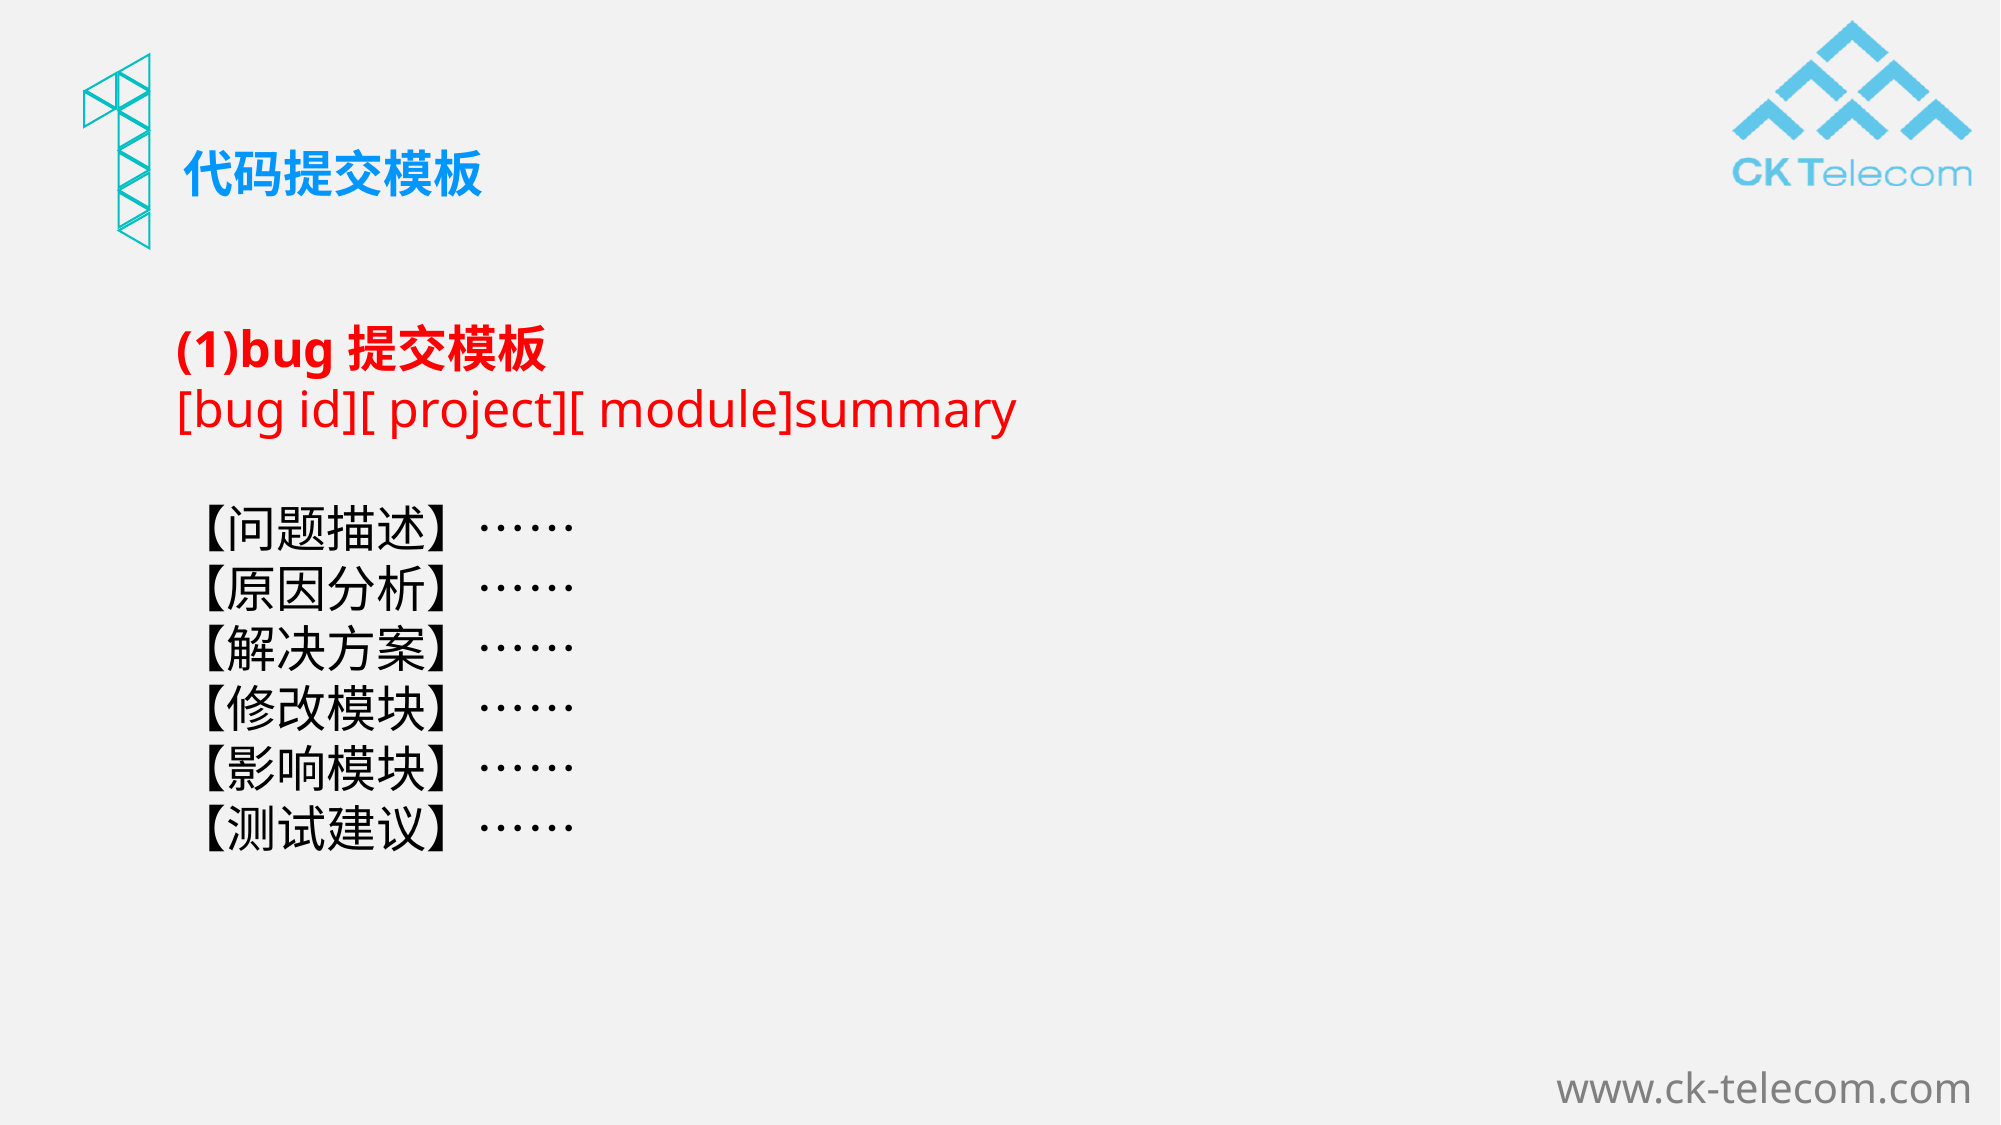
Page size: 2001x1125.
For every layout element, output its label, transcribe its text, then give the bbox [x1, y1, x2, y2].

picture [1732, 20, 1972, 187]
text_box www.ck-telecom.com [1541, 1054, 1988, 1120]
text_box (1)bug提交模板 [bug id][ project][ module]summary 【问题描述】…… 【原因分析】…… 【解决方案】…… 【修改模块】…… 【影响模块】…… 【测试建议】…… [161, 310, 1056, 866]
list 代码提交模板 [168, 141, 821, 208]
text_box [74, 52, 160, 242]
